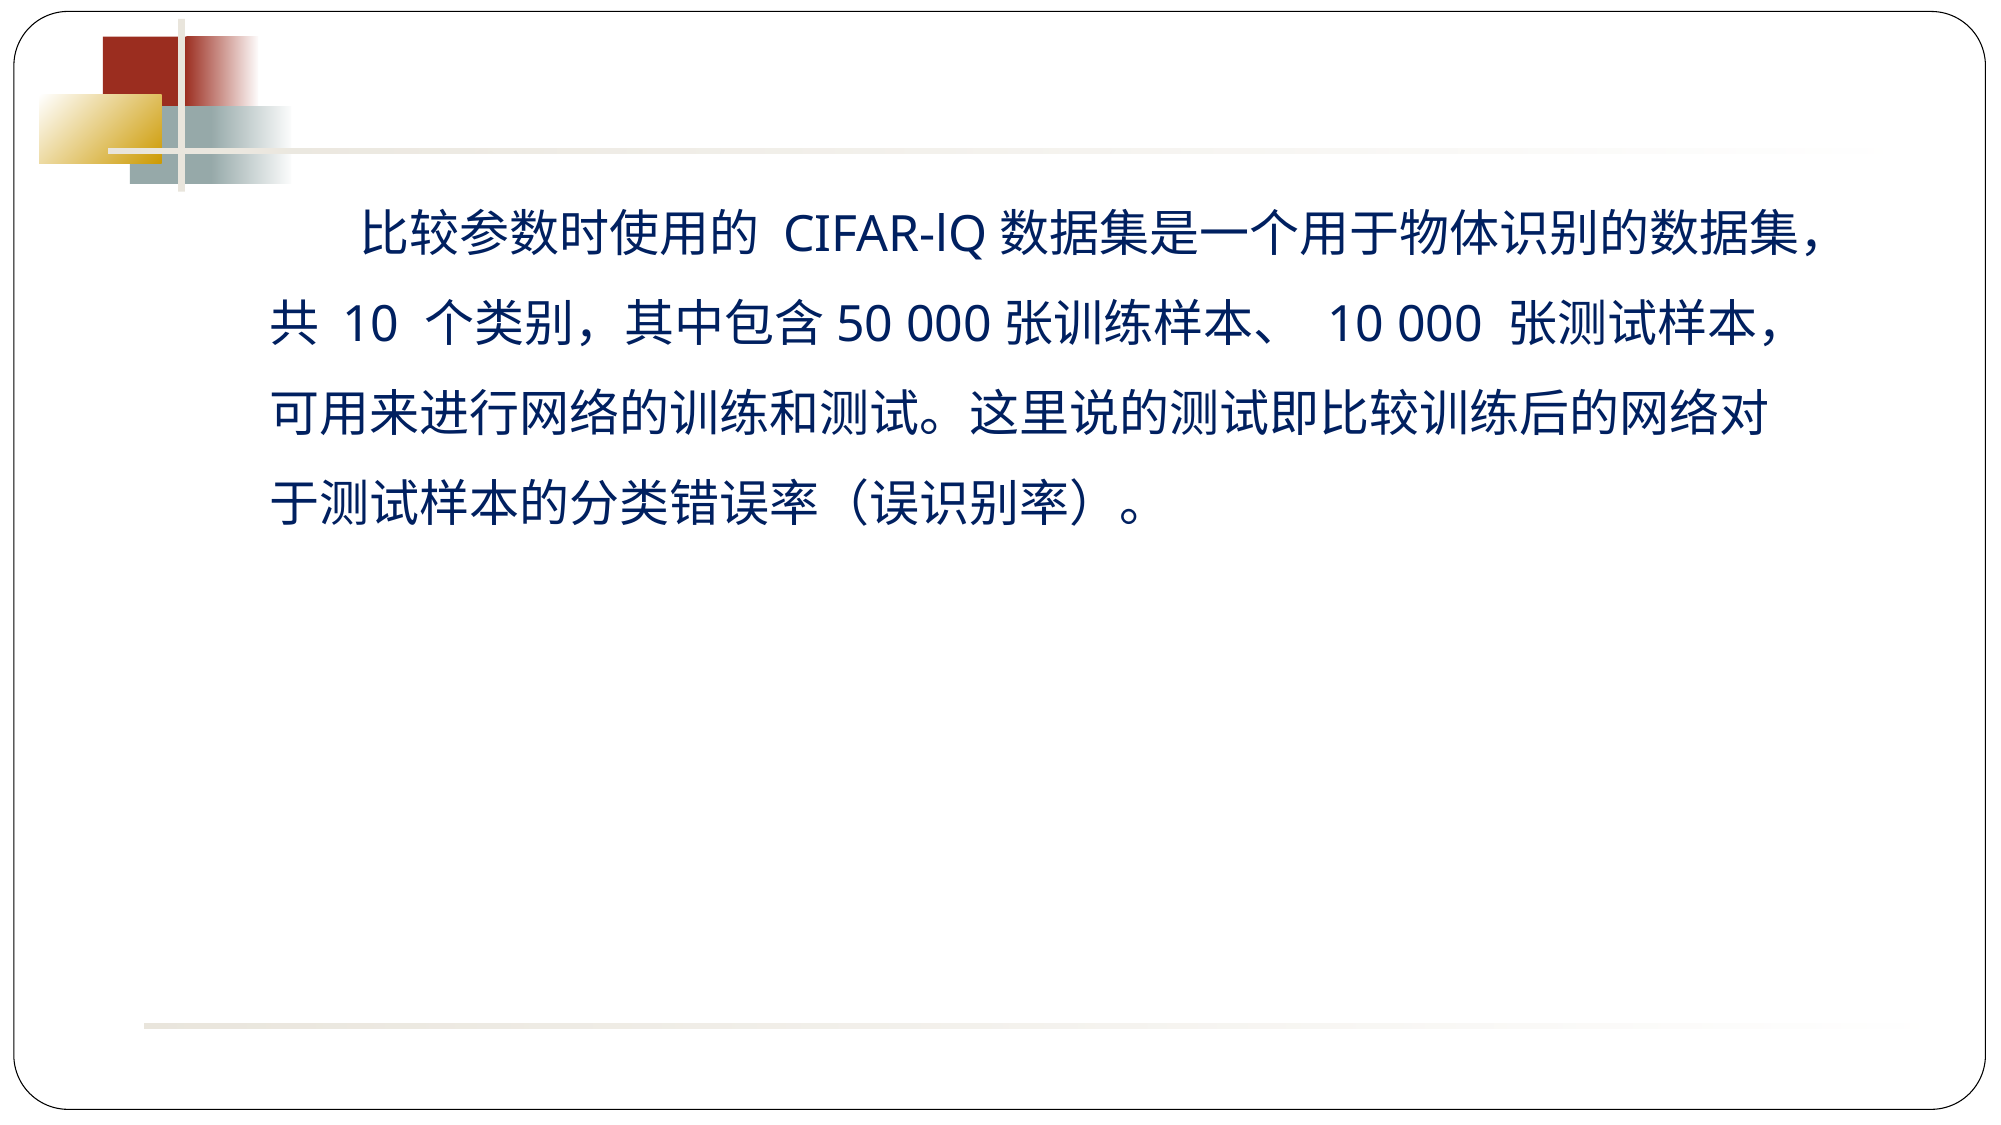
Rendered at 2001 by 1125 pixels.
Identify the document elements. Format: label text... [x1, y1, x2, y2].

text_box [0, 11, 1362, 102]
text_box 比较参数时使用的 CIFAR-lQ数据集是一个用于物体识别的数据集，共 10 个类别，其中包含50 000张训练样本、 10 000 张测试样本，可用来进行网络的训练和测试。这里说的测试即比较训练后的网络对于测试样本的分类错误率（误识别率）。 [254, 164, 1821, 539]
